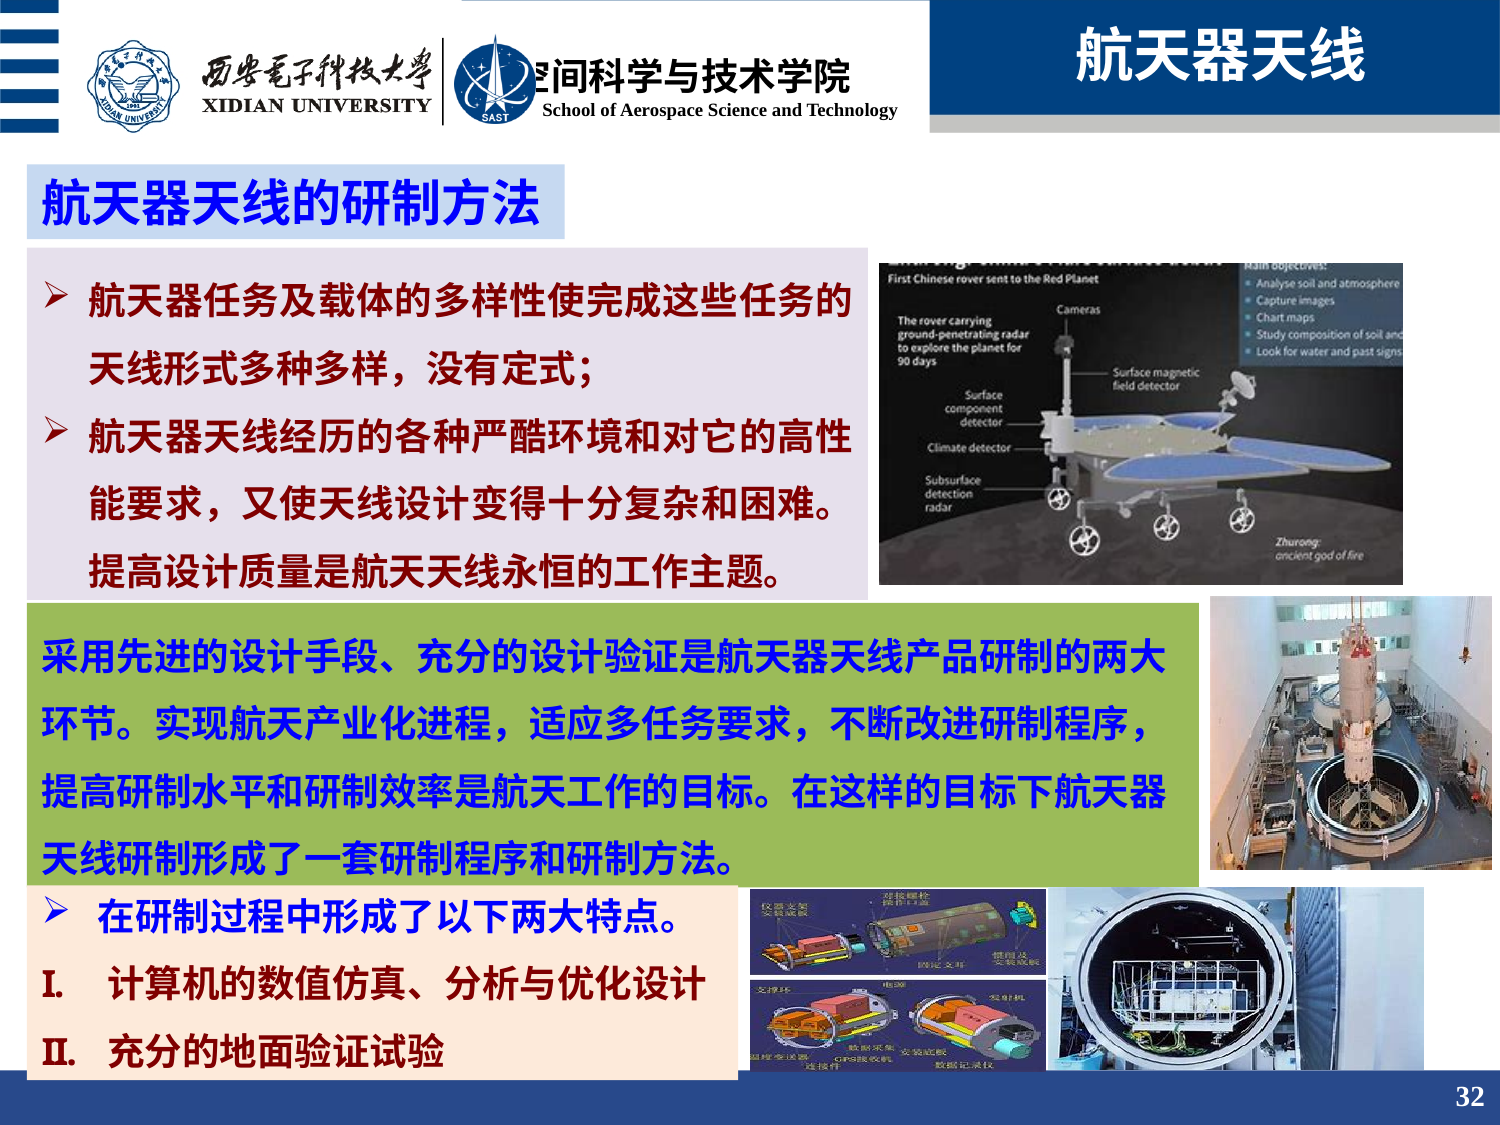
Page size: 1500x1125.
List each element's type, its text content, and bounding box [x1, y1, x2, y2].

picture [0, 0, 1500, 1072]
text_box 采用先进的设计手段、充分的设计验证是航天器天线产品研制的两大环节。实现航天产业化进程，适应多任务要求，不断改进研制程序，提高研制水平和研制效率是航天工作的目标。在这样的目标下航天器天线研制形成了一套研制程序和研制方法。 [26, 602, 1199, 888]
text_box 航天器天线 [1060, 10, 1382, 96]
text_box 航天器任务及载体的多样性使完成这些任务的天线形式多种多样，没有定式； 航天器天线经历的各种严酷环境和对它的高性能要求，又使天线设计变得十分复杂和困难。提高设计质量是航天天线永恒的工作主题。 [26, 247, 868, 600]
text_box 在研制过程中形成了以下两大特点。 计算机的数值仿真、分析与优化设计 充分的地面验证试验 [26, 885, 739, 1081]
text_box 航天器天线的研制方法 [26, 164, 565, 240]
